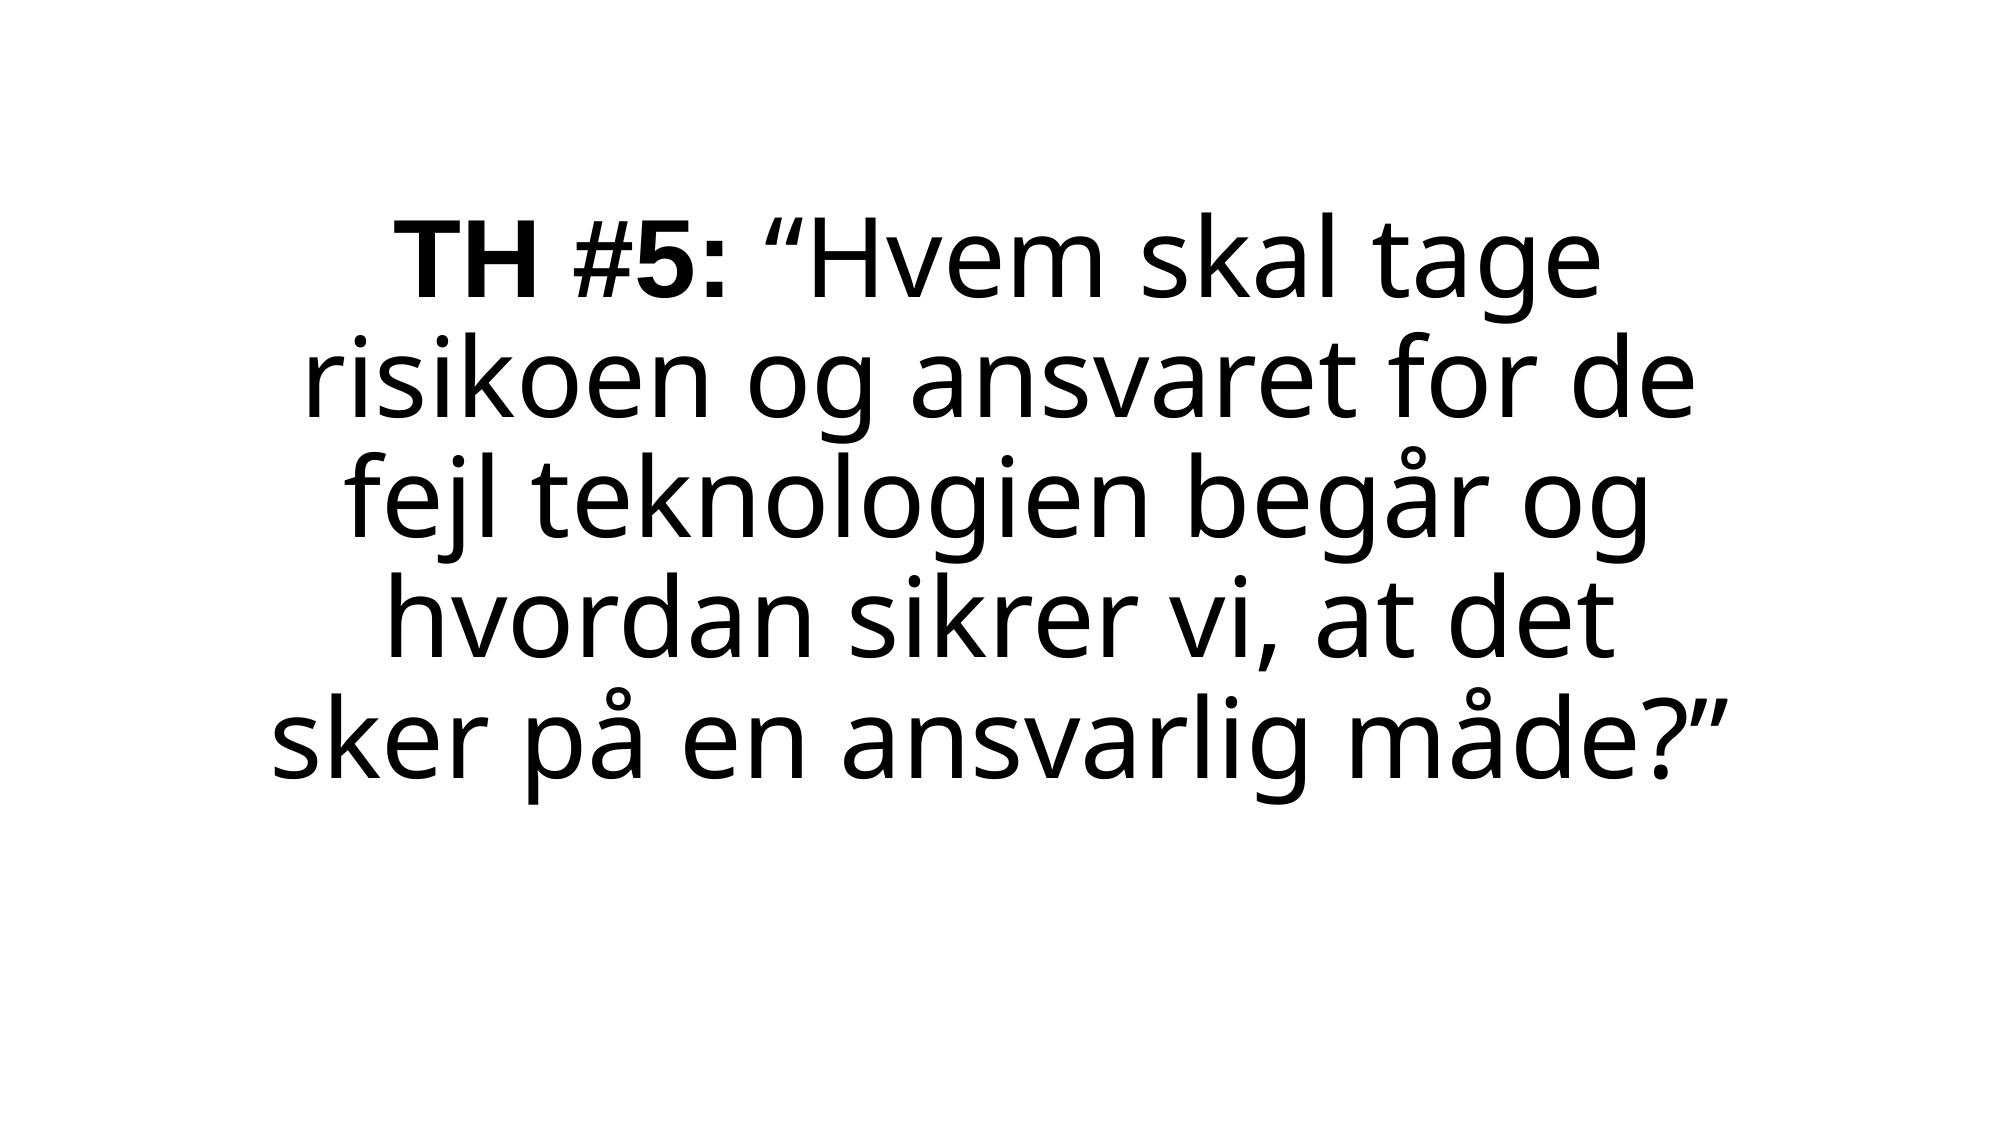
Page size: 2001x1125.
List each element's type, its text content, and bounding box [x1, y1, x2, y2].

title TH #5: “Hvem skal tage risikoen og ansvaret for de fejl teknologien begår og hvordan sikrer vi, at det sker på en ansvarlig måde?” [249, 184, 1750, 810]
